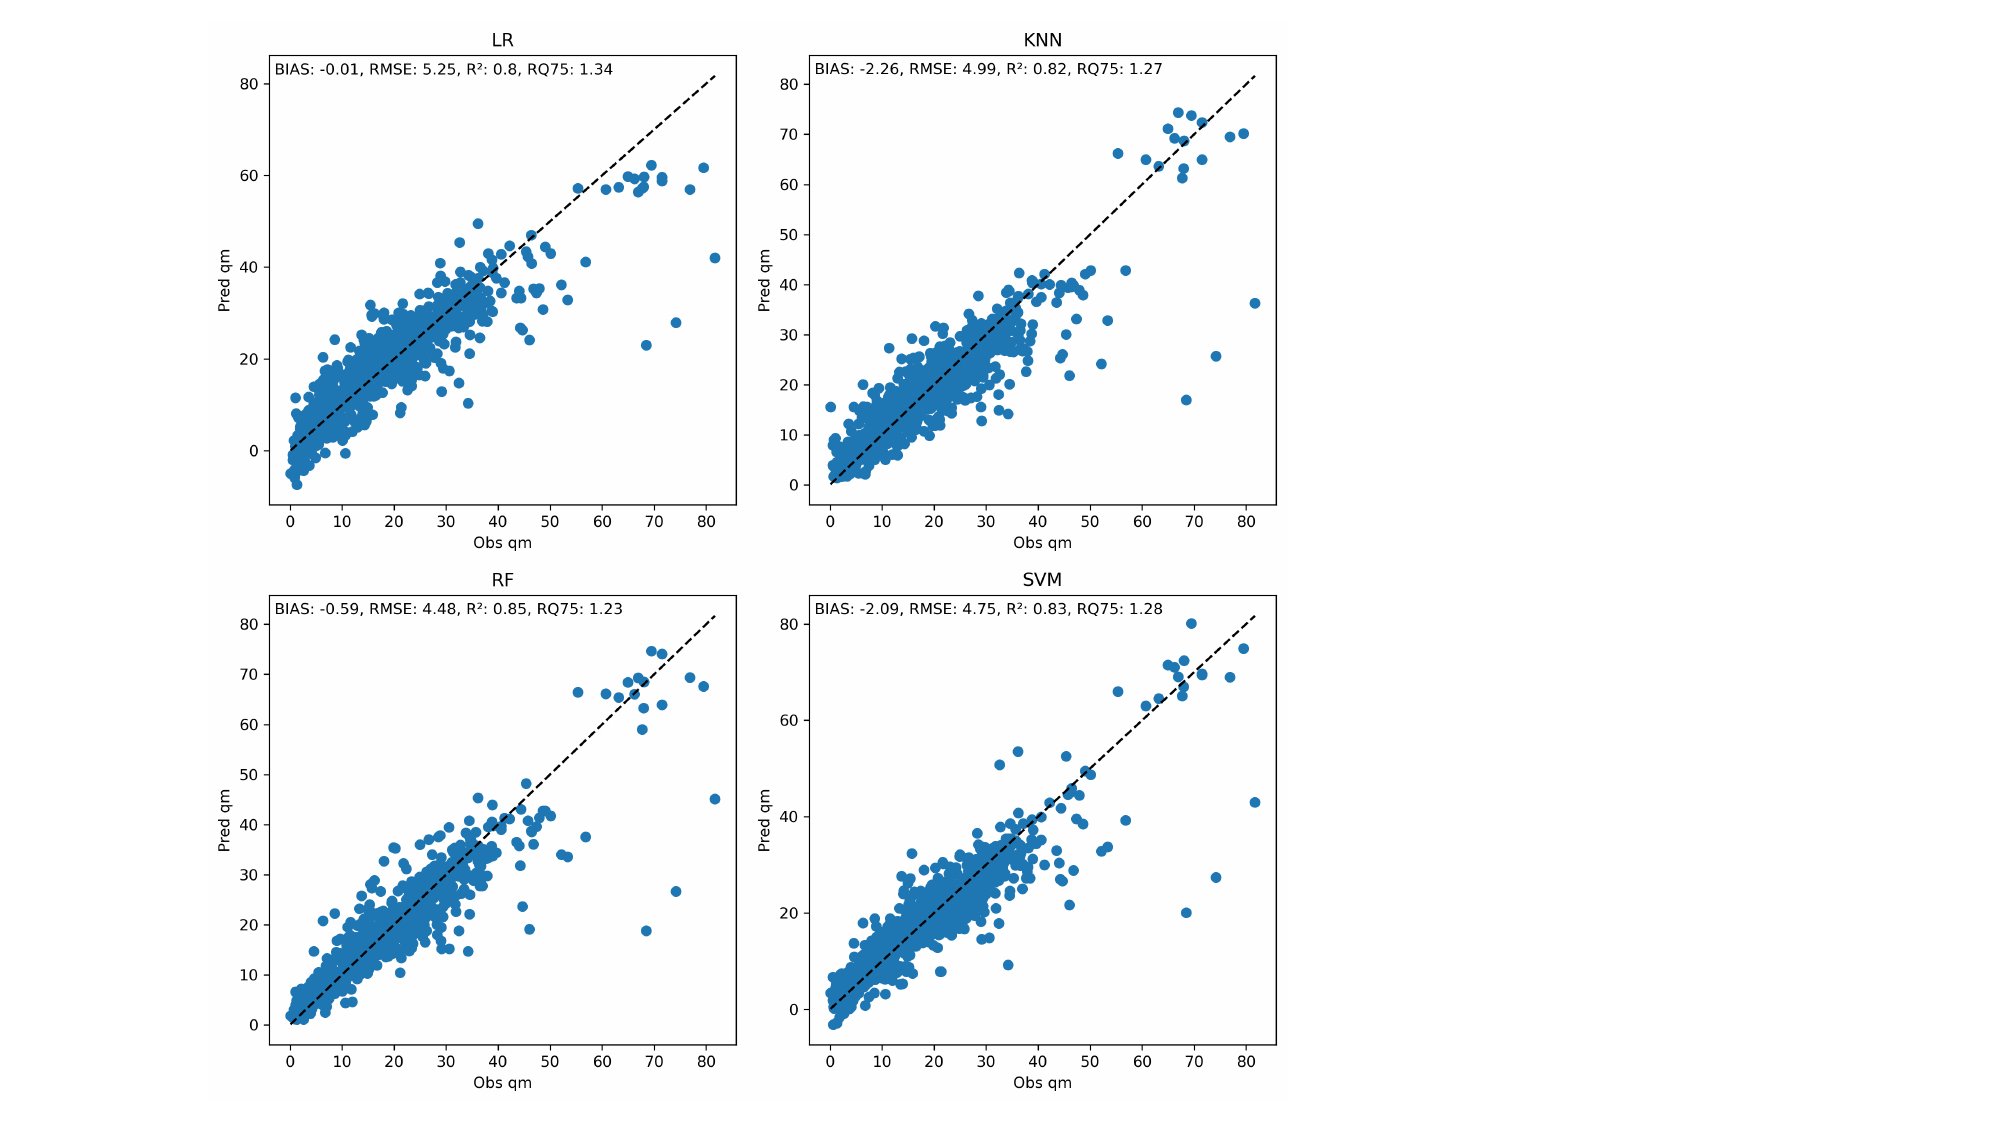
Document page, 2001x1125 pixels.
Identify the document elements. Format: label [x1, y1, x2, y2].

picture [207, 21, 1287, 1102]
